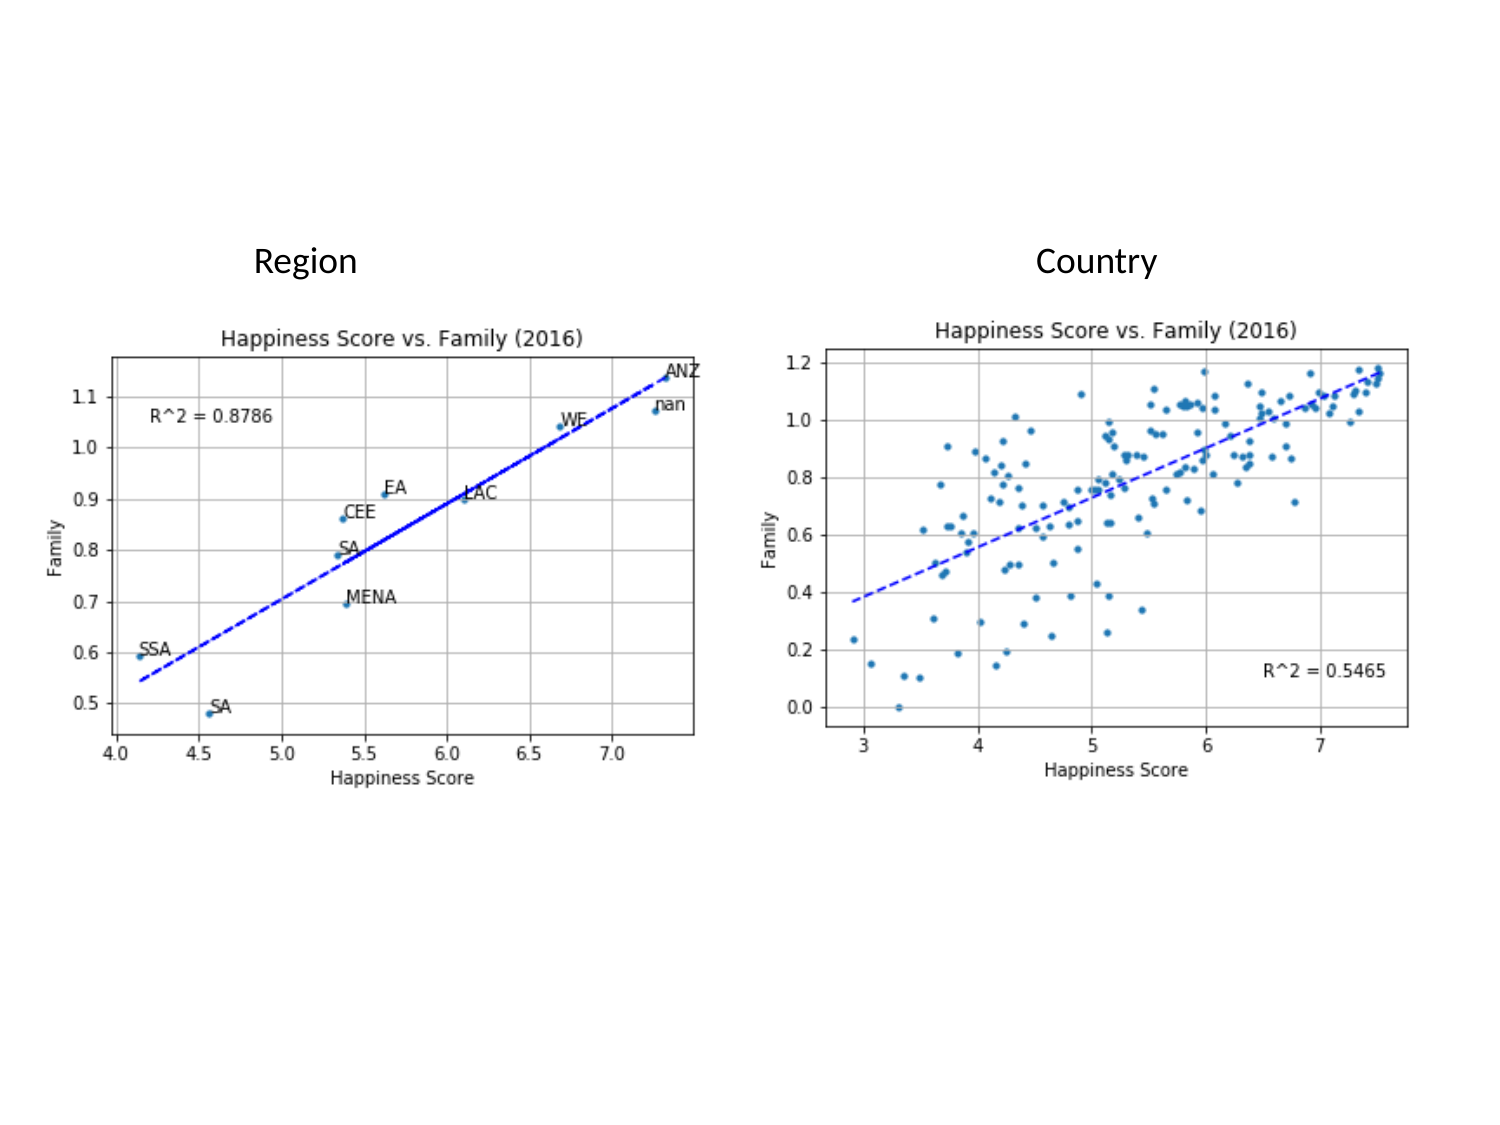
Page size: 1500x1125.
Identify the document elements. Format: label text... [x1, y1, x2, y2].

text_box Country [918, 228, 1276, 288]
picture [17, 288, 1482, 797]
text_box Region [127, 228, 485, 289]
